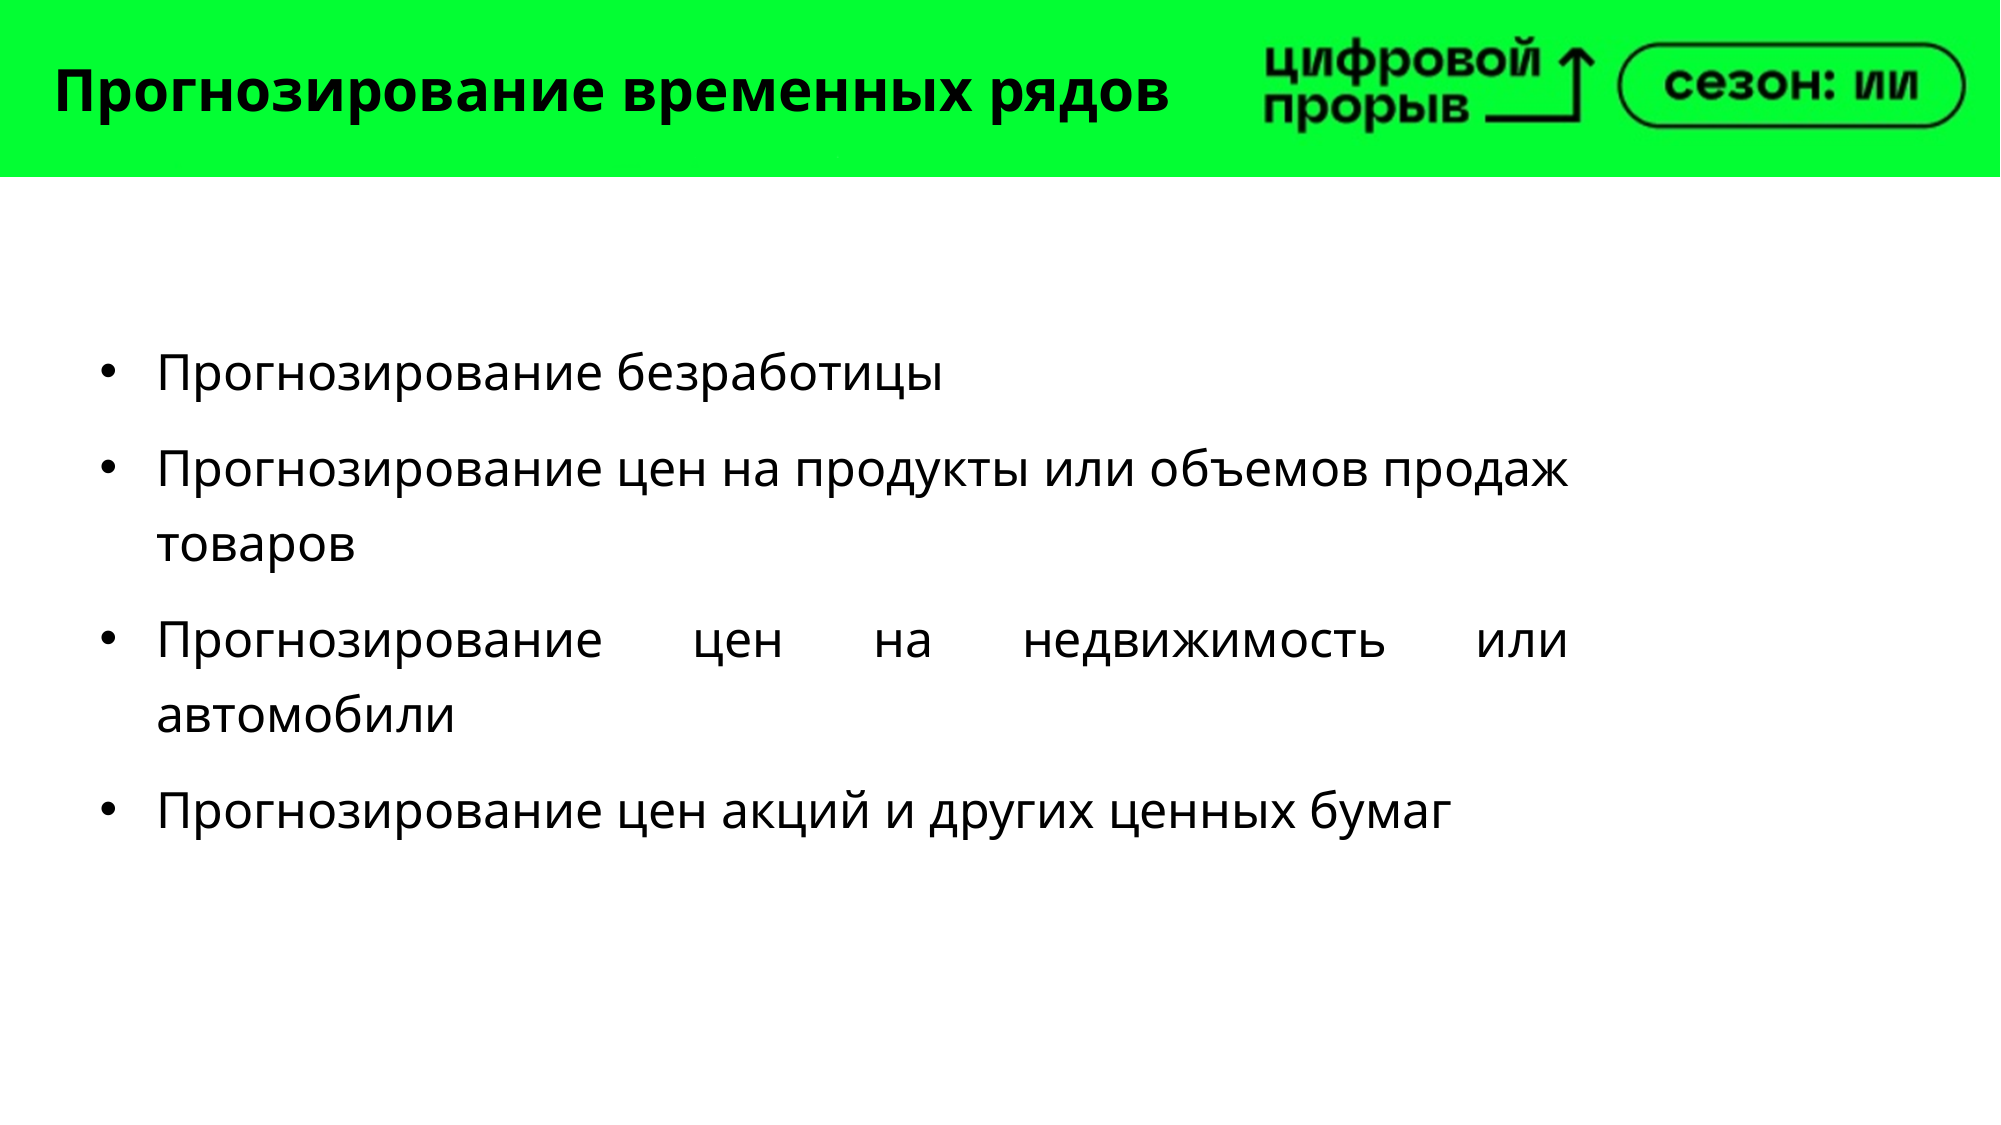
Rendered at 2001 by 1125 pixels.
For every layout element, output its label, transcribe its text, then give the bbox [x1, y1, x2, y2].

subtitle Прогнозирование безработицы Прогнозирование цен на продукты или объемов продаж товаров Прогнозирование цен на недвижимость или автомобили Прогнозирование цен акций и других ценных бумаг [84, 318, 1585, 972]
picture [0, 0, 2000, 177]
